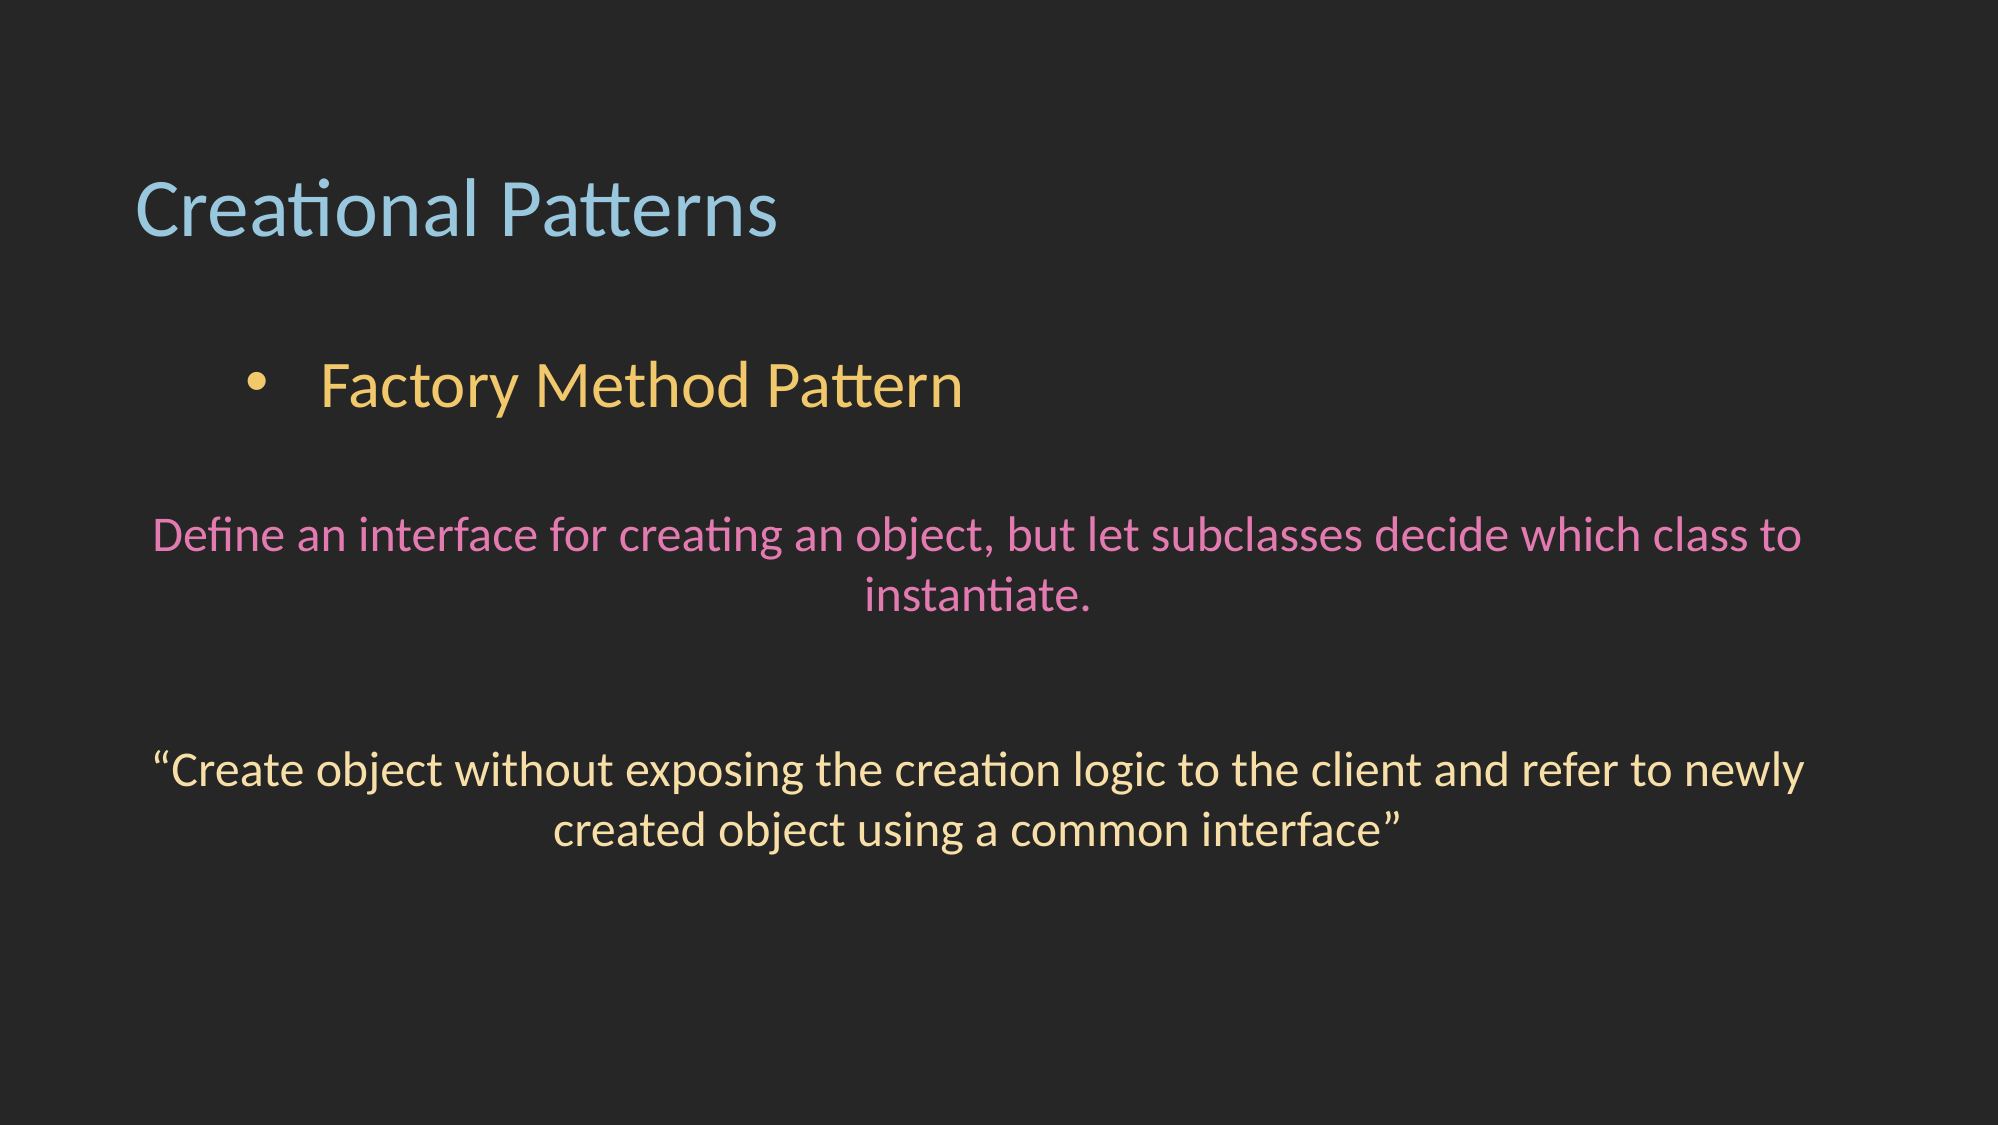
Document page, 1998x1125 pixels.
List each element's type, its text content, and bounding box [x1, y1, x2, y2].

text_box Factory Method Pattern [237, 325, 1140, 428]
text_box Define an interface for creating an object, but let subclasses decide which class to instantiate. [83, 494, 1873, 629]
text_box “Create object without exposing the creation logic to the client and refer to newly created object using a common interface” [83, 728, 1873, 864]
text_box Creational Patterns [127, 145, 787, 261]
